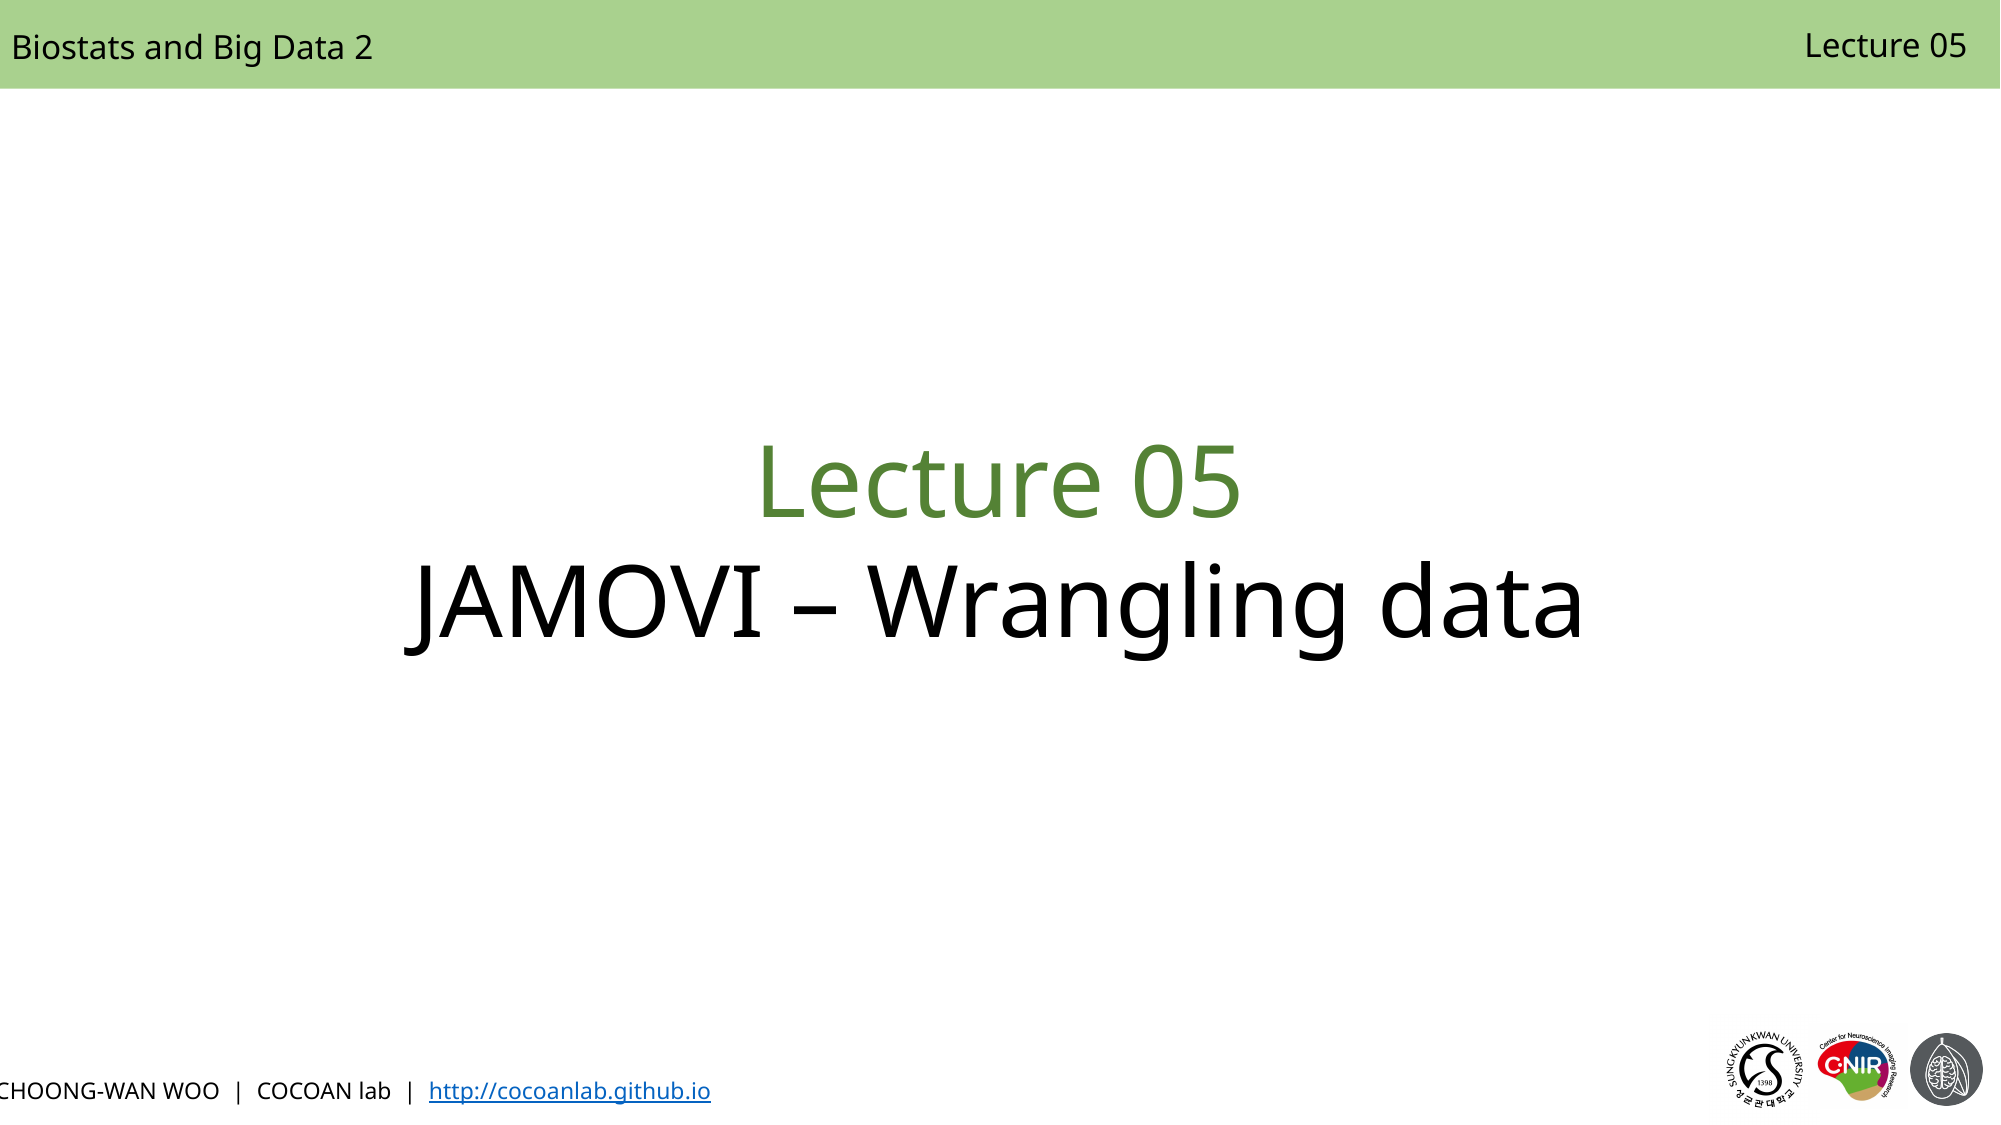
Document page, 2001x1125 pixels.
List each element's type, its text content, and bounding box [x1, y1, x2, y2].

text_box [1709, 1014, 1983, 1125]
text_box Lecture 05 [1604, 16, 1983, 72]
text_box Biostats and Big Data 2 [0, 19, 389, 74]
text_box [0, 0, 2000, 90]
text_box CHOONG-WAN WOO | COCOAN lab | http://cocoanlab.github.io [0, 1069, 727, 1116]
text_box Lecture 05 JAMOVI – Wrangling data [397, 410, 1603, 666]
